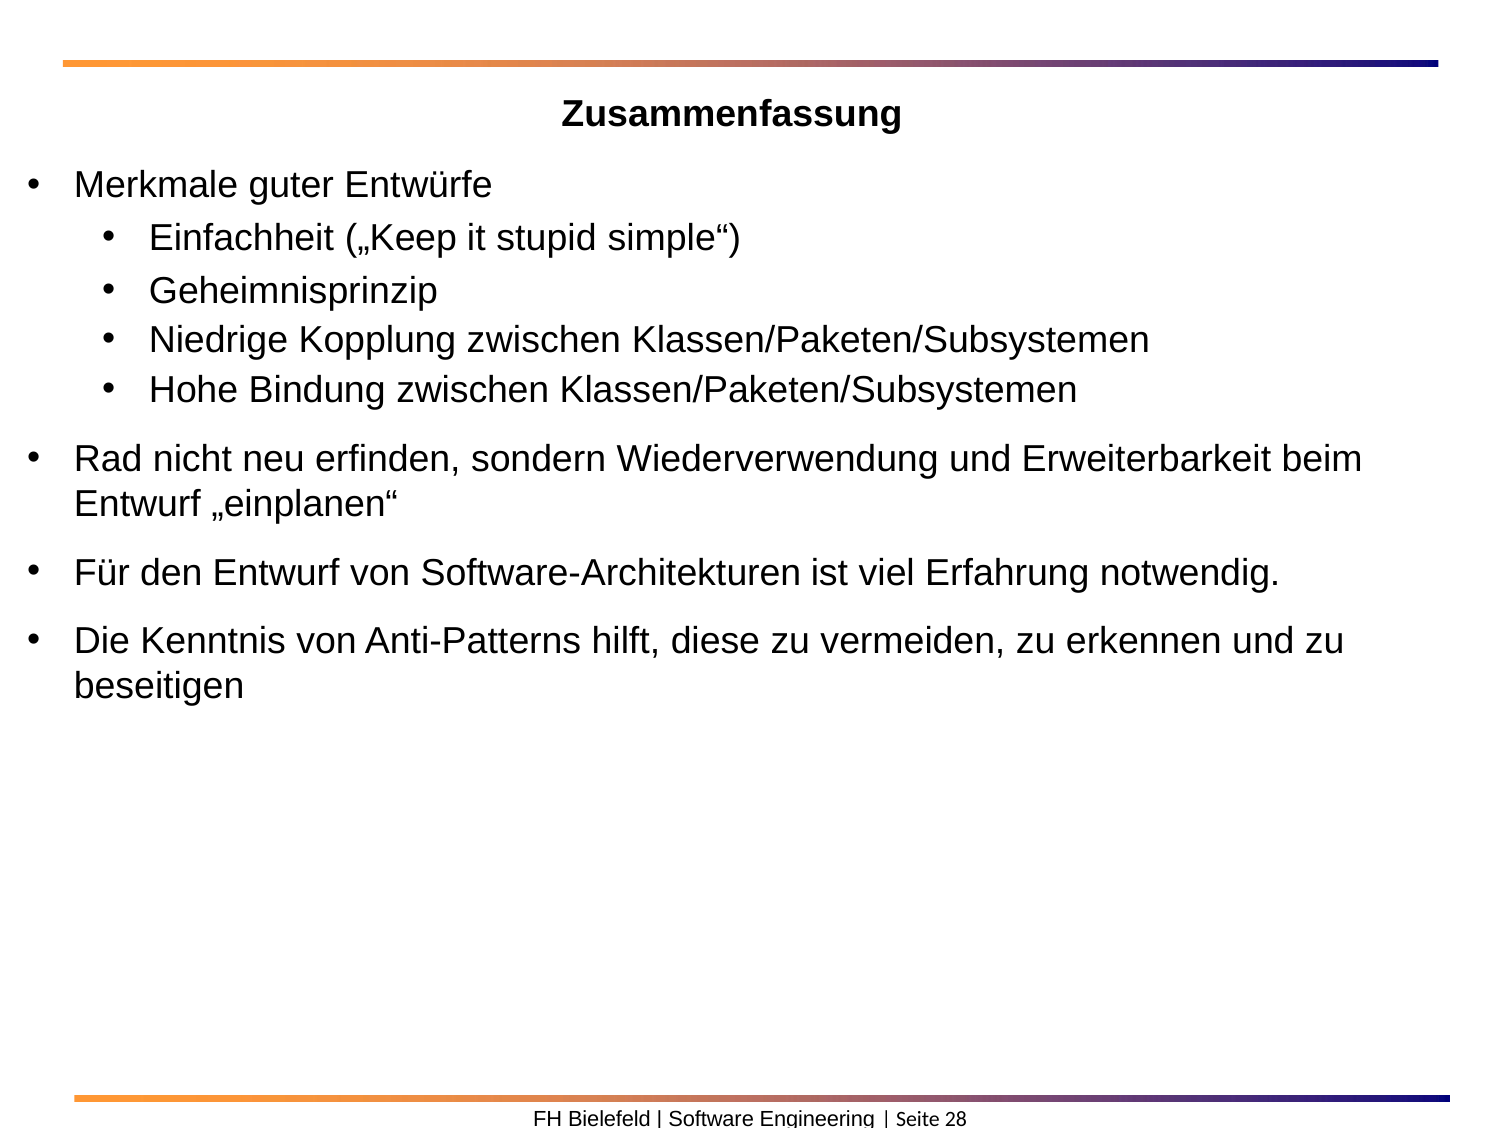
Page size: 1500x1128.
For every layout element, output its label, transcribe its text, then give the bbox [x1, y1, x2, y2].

picture [62, 60, 1439, 67]
picture [74, 1095, 1450, 1102]
text_box Zusammenfassung Merkmale guter Entwürfe Einfachheit („Keep it stupid simple“) Geheimnisprinzip Niedrige Kopplung zwischen Klassen/Paketen/Subsystemen Hohe Bindung zwischen Klassen/Paketen/Subsystemen Rad nicht neu erfinden, sondern Wiederverwendung und Erweiterbarkeit beim Entwurf „einplanen“ Für den Entwurf von Software-Architekturen ist viel Erfahrung notwendig. Die Kenntnis von Anti-Patterns hilft, diese zu vermeiden, zu erkennen und zu beseitigen [24, 88, 1438, 848]
